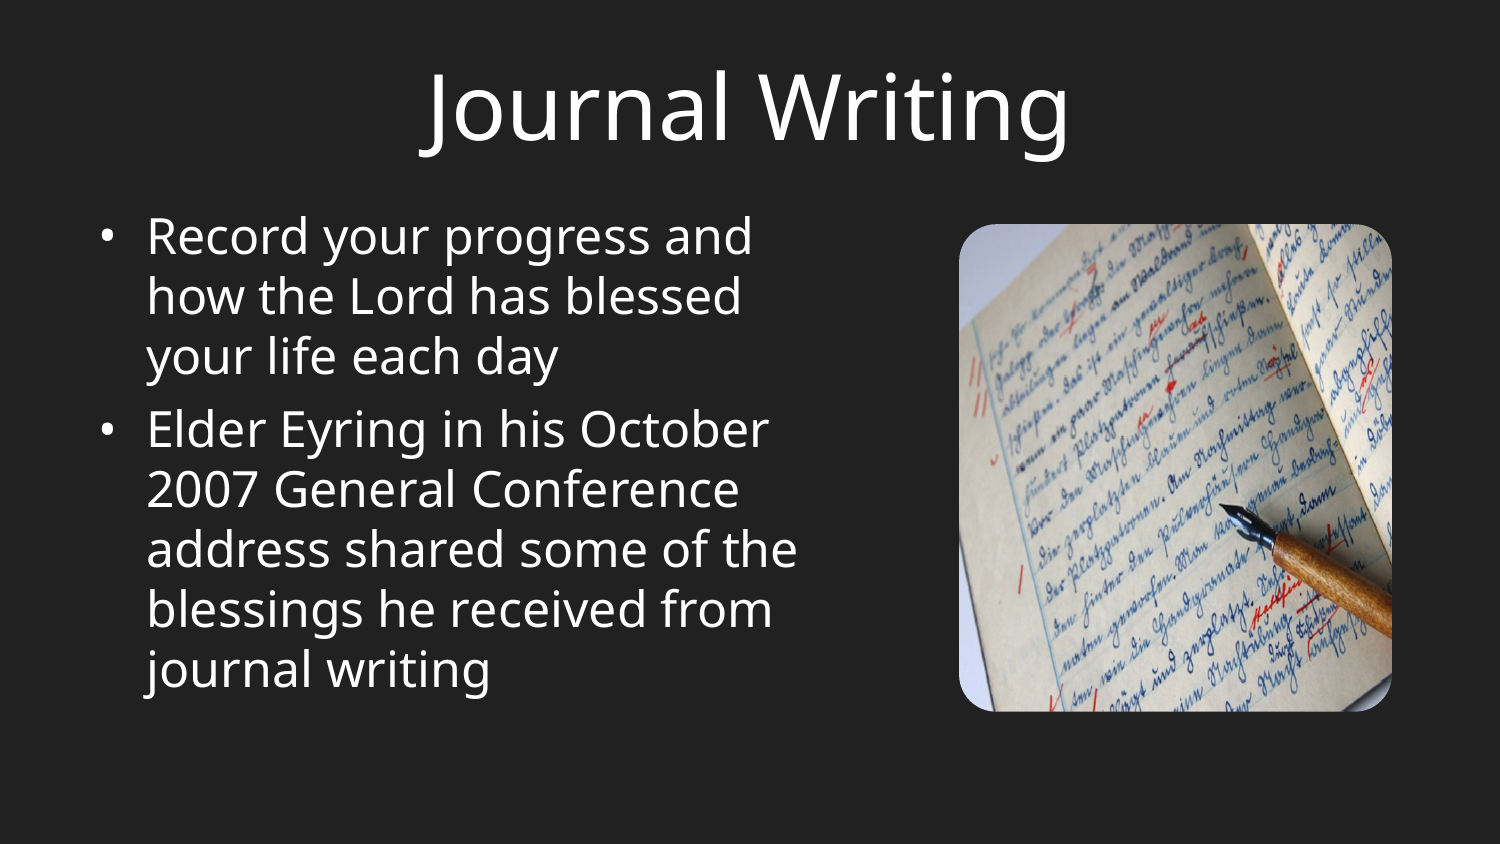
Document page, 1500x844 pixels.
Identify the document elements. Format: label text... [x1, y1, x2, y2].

picture [958, 223, 1393, 712]
list Record your progress and how the Lord has blessed your life each day Elder Eyring in his October 2007 General Conference address shared some of the blessings he received from journal writing [75, 196, 941, 754]
title Journal Writing [75, 33, 1425, 175]
